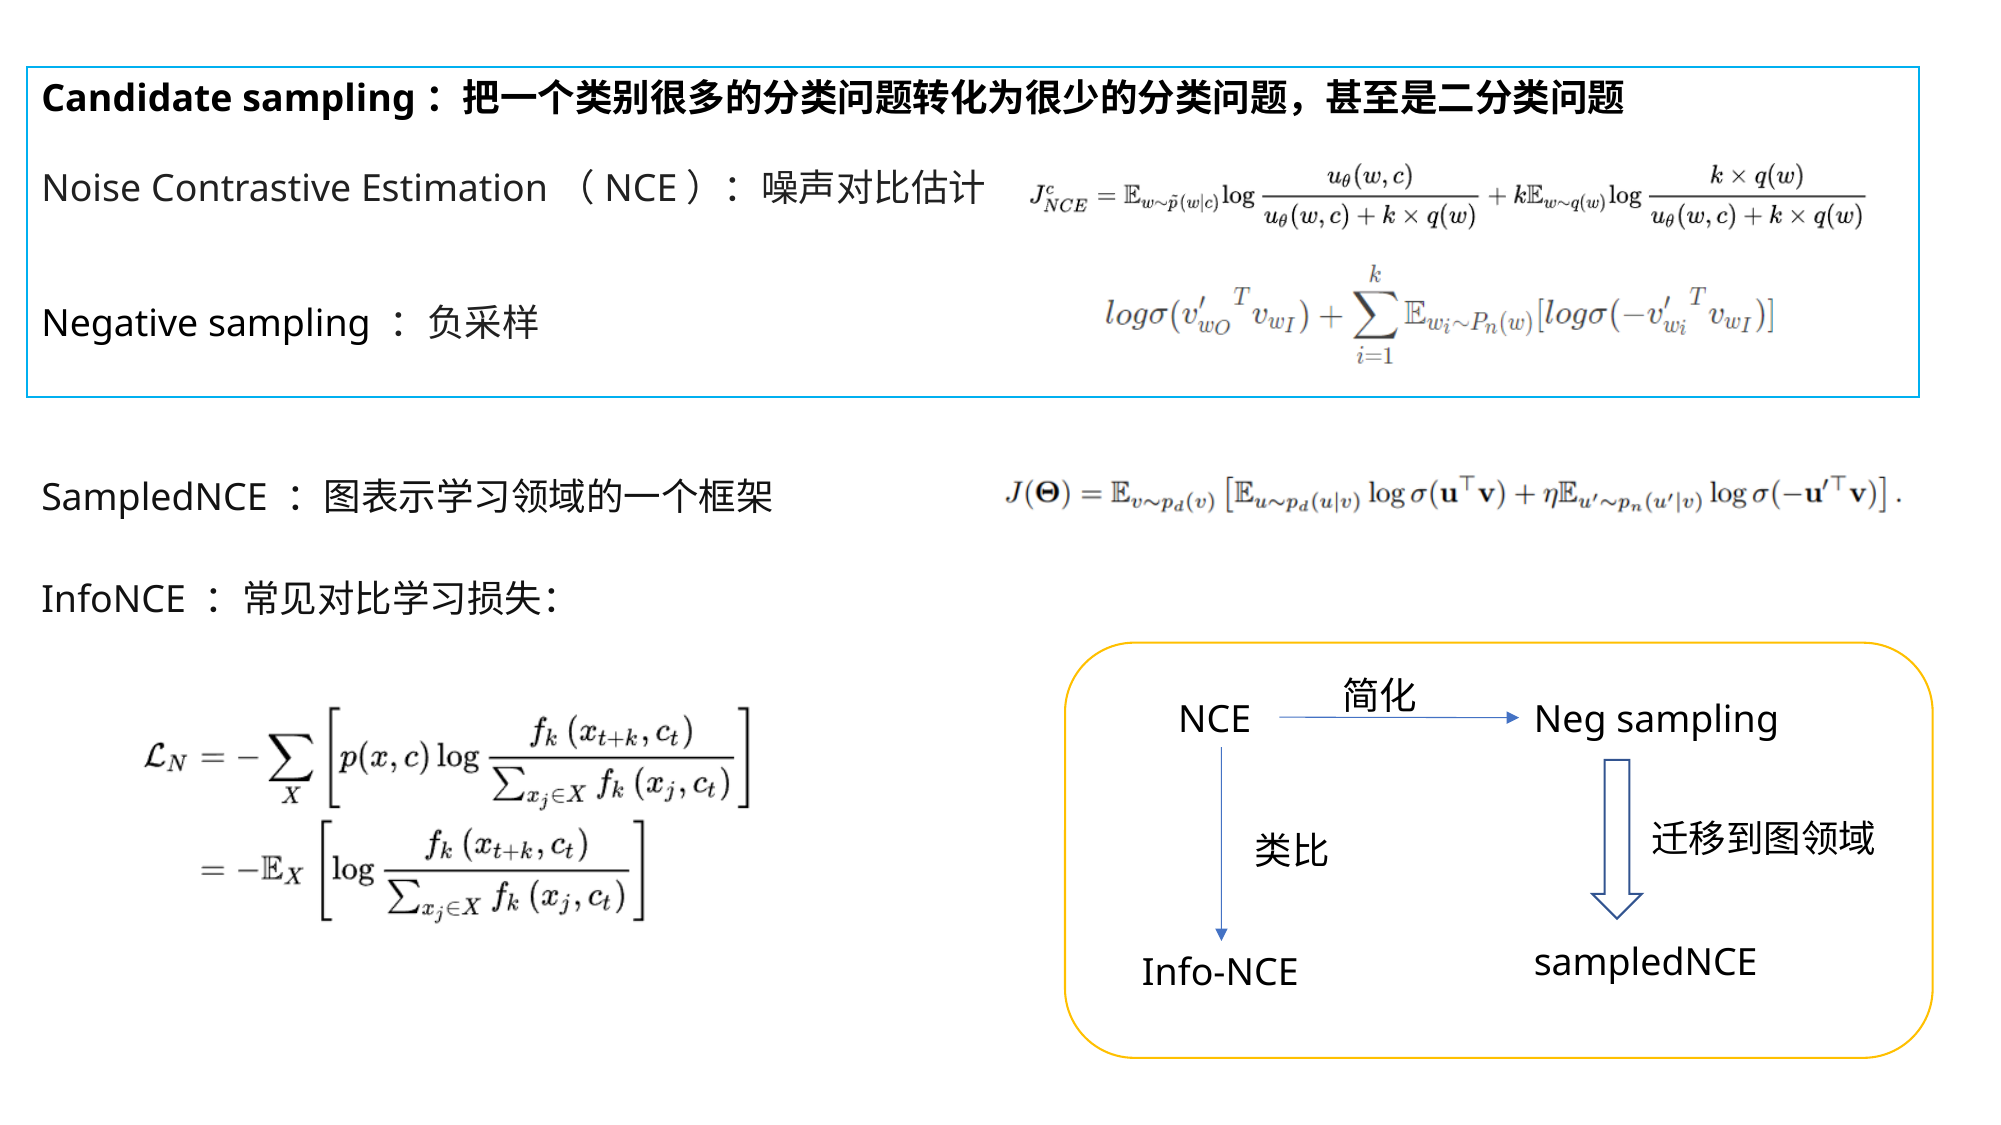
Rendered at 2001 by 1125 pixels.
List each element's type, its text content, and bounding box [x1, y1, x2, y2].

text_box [1065, 642, 1933, 1058]
picture [984, 457, 1920, 529]
picture [1007, 144, 1881, 380]
text_box InfoNCE ：常见对比学习损失： [26, 568, 589, 628]
text_box SampledNCE ：图表示学习领域的一个框架 [26, 465, 984, 526]
text_box Candidate sampling：把一个类别很多的分类问题转化为很少的分类问题，甚至是二分类问题 Noise Contrastive Estimation（NCE）：噪声对比估计 Negative sampling ：负采样 [26, 66, 1920, 398]
picture [108, 666, 816, 953]
